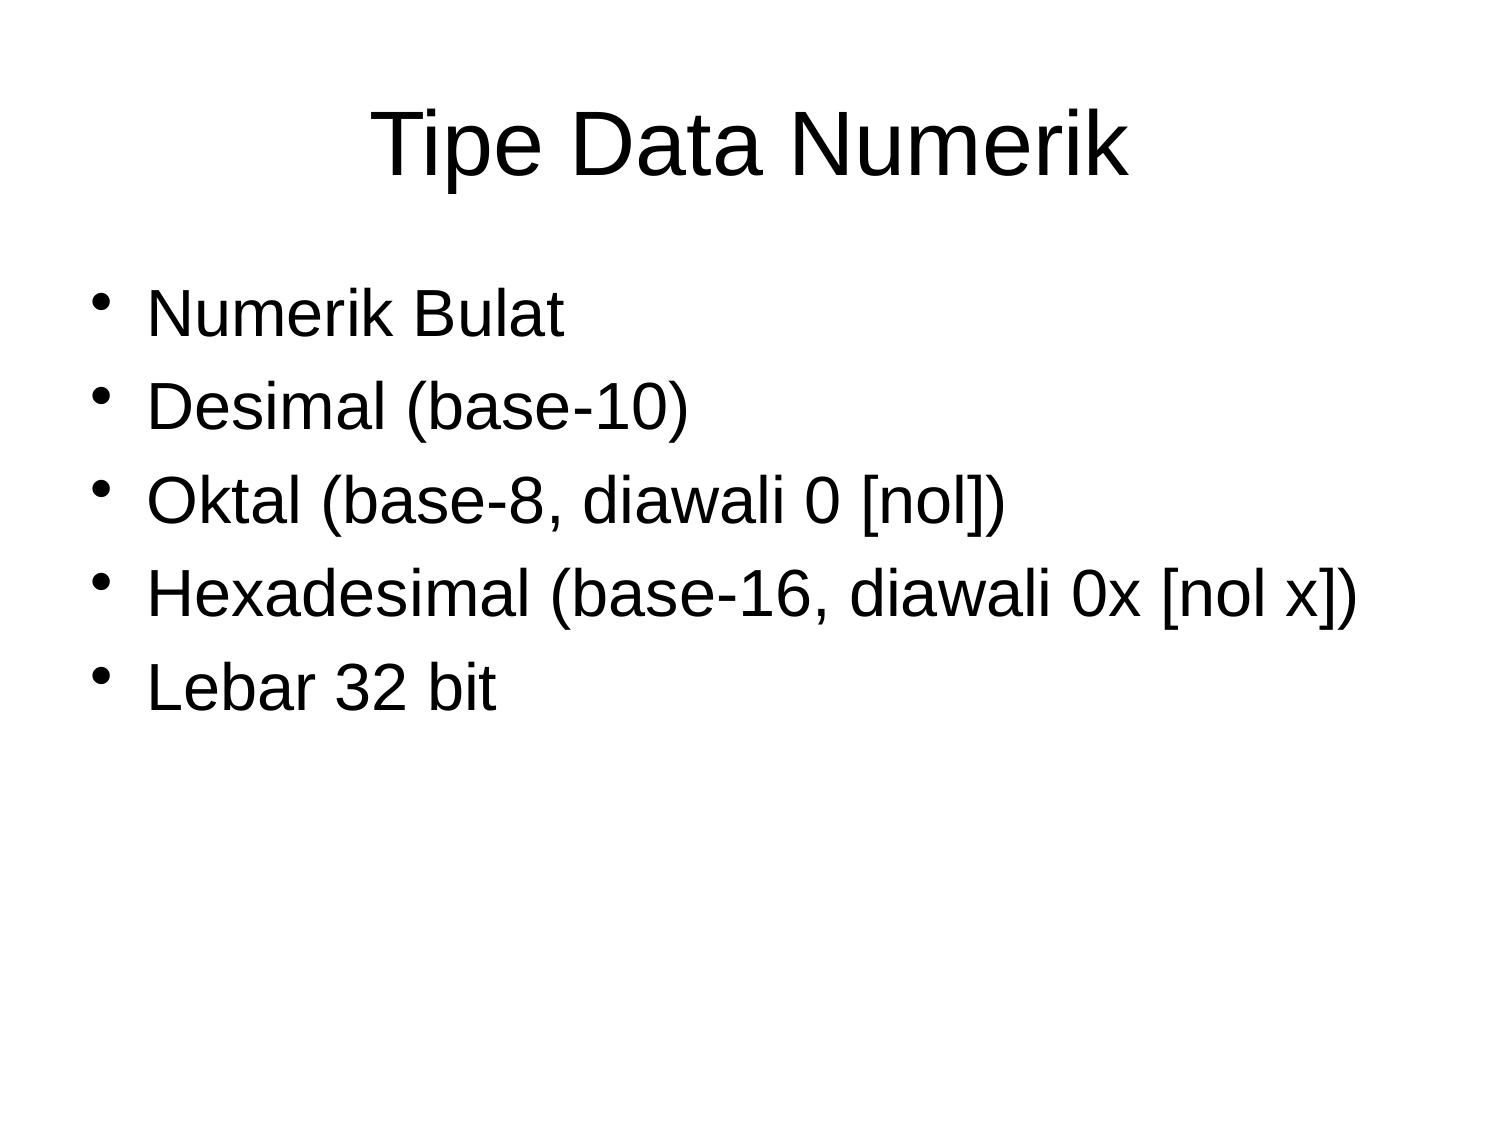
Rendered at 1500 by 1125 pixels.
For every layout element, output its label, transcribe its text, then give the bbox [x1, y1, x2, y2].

title Tipe Data Numerik [74, 44, 1426, 233]
list Numerik Bulat Desimal (base-10) Oktal (base-8, diawali 0 [nol]) Hexadesimal (base-16, diawali 0x [nol x]) Lebar 32 bit [74, 262, 1426, 1006]
